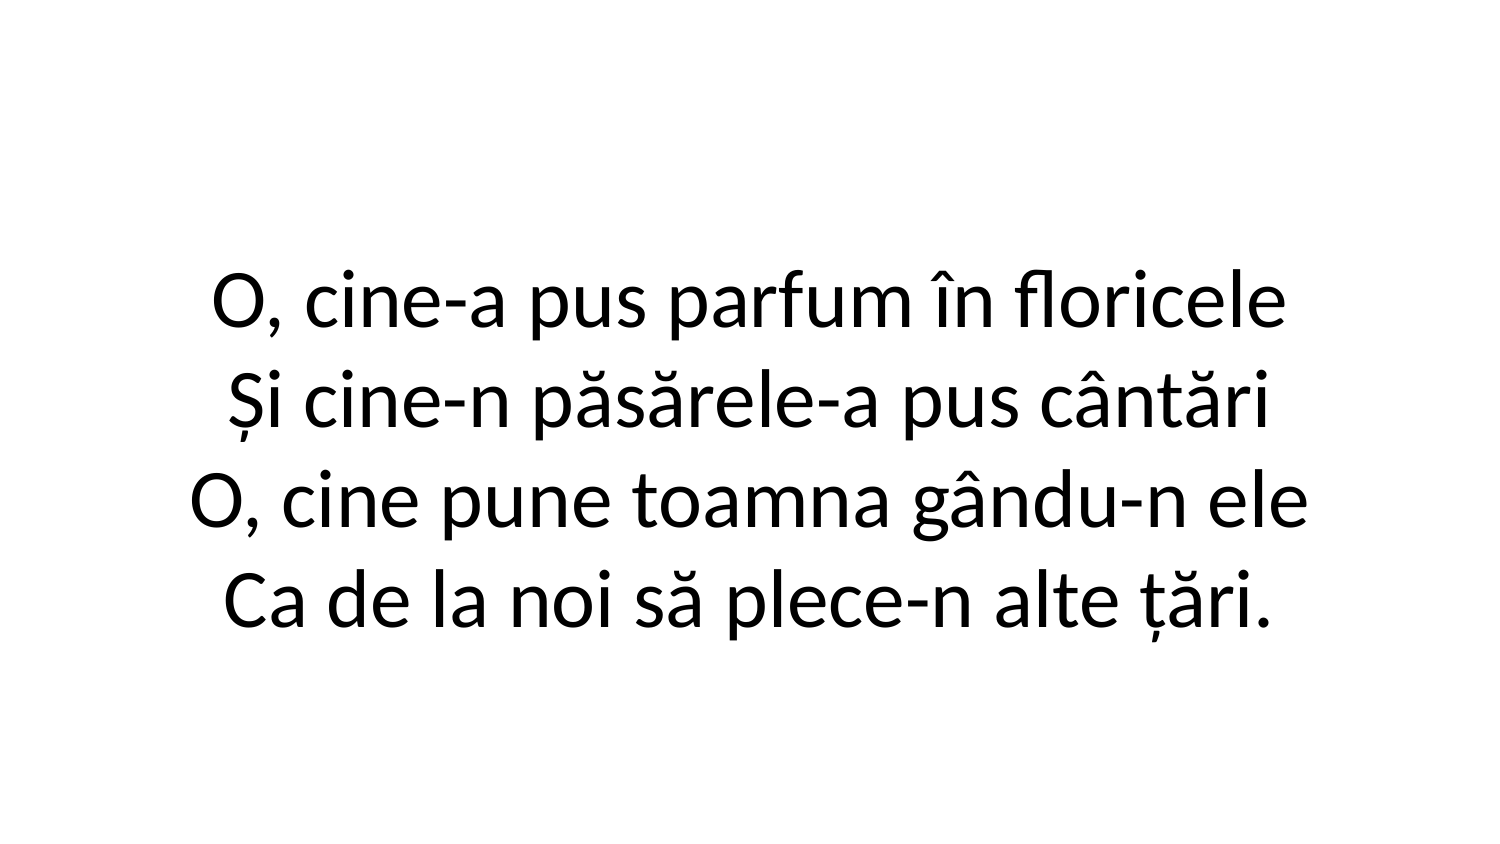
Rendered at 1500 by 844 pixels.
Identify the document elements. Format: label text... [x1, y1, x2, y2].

text_box O, cine-a pus parfum în floricele Și cine-n păsărele-a pus cântări O, cine pune toamna gându-n ele Ca de la noi să plece-n alte țări. [174, 192, 1326, 652]
